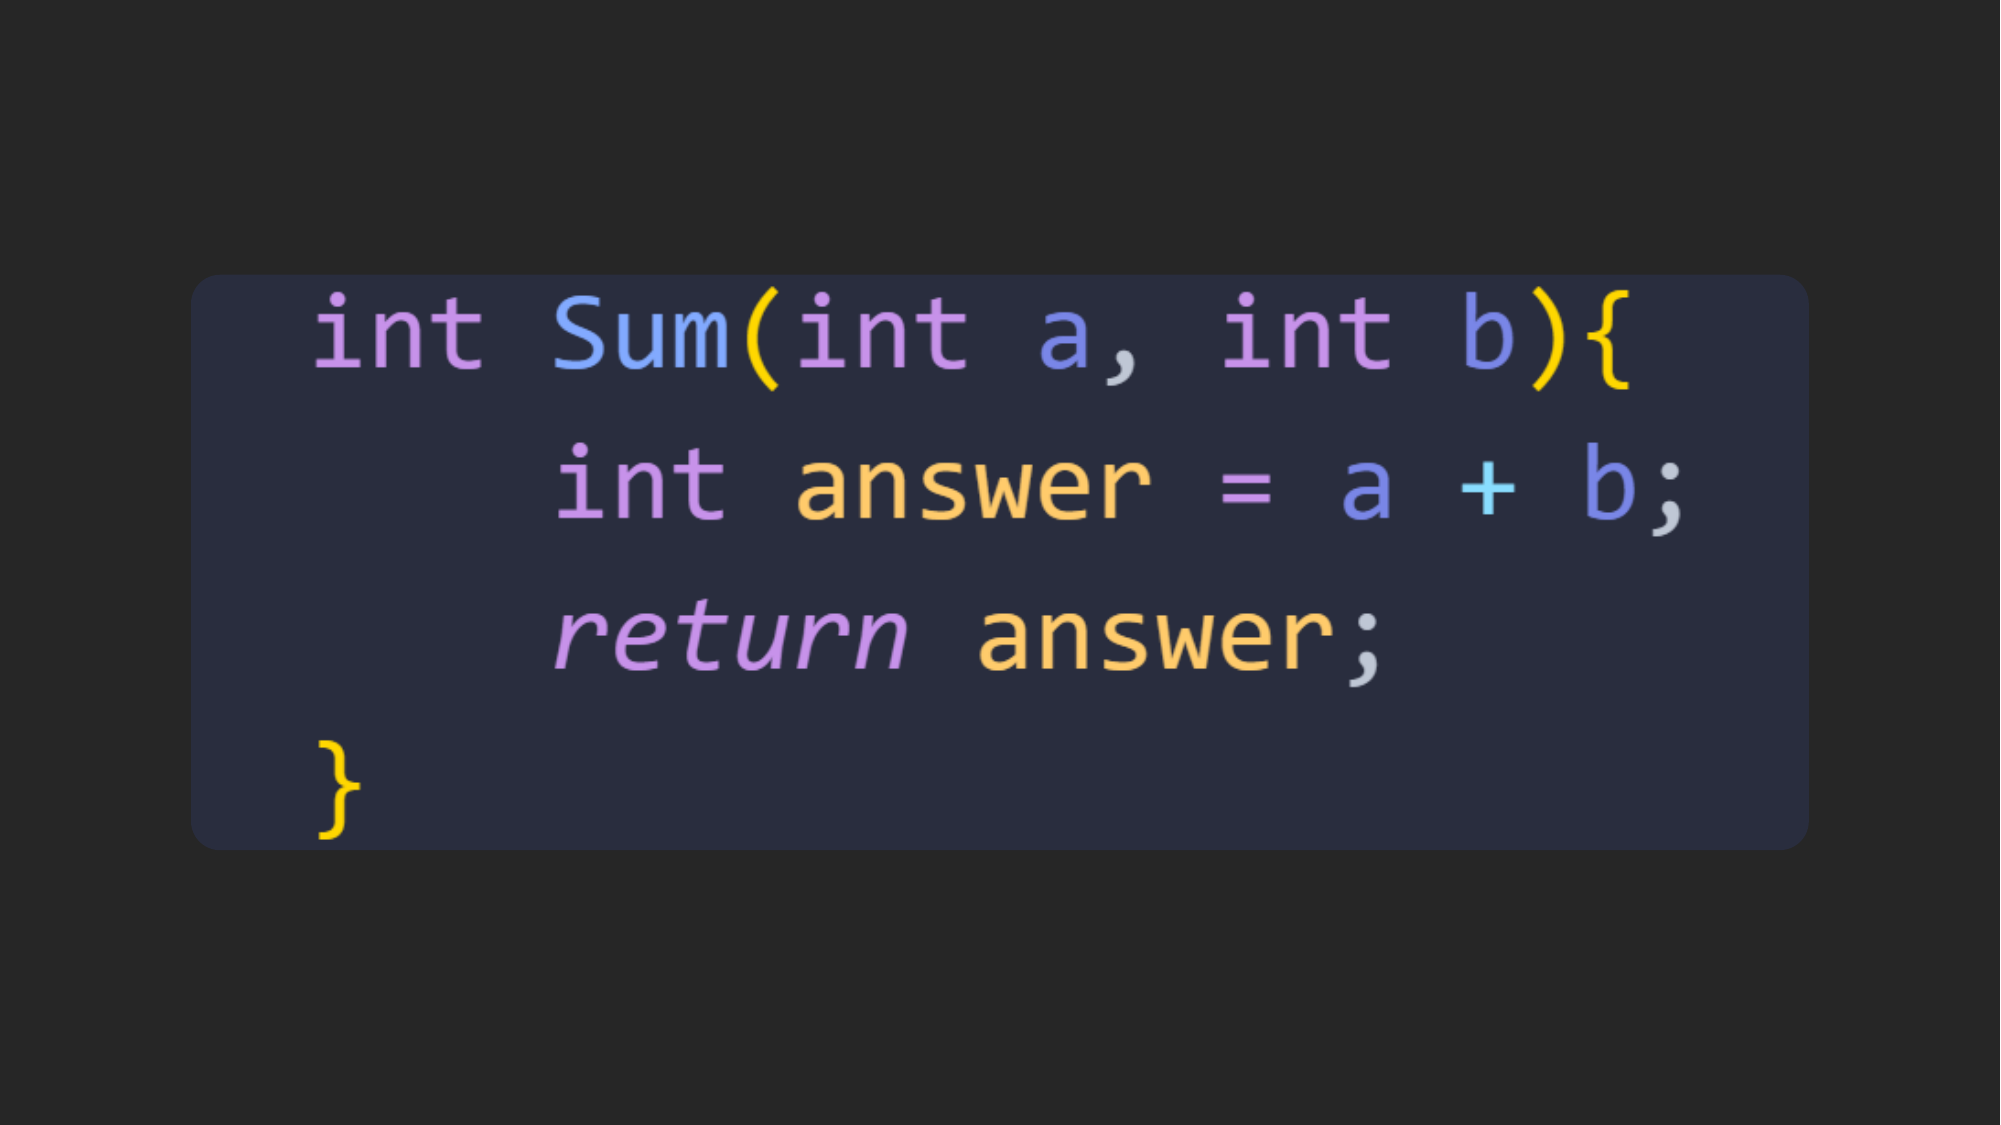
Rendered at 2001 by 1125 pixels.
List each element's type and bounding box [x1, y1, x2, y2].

picture [190, 274, 1809, 851]
